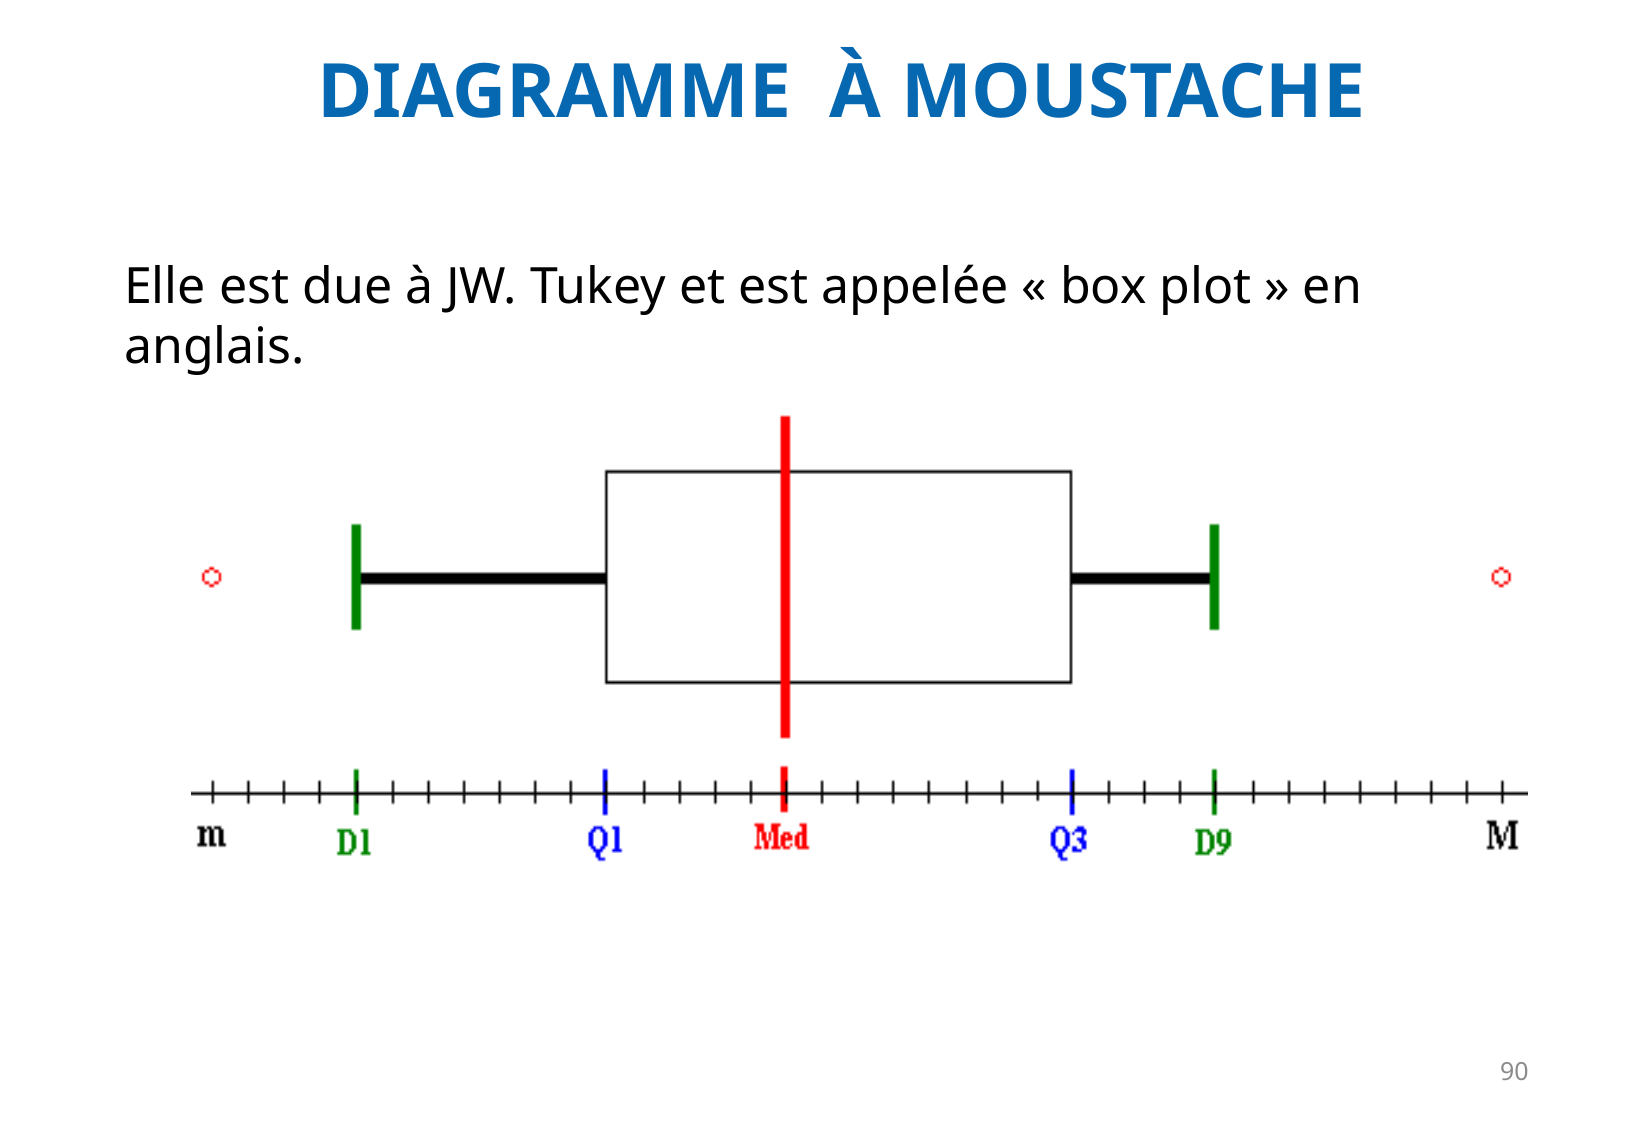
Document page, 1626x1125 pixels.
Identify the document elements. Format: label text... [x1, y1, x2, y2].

picture [191, 400, 1528, 870]
text_box DIAGRAMME À MOUSTACHE [203, 35, 1481, 230]
text_box Elle est due à JW. Tukey et est appelée « box plot » en anglais. [109, 246, 1481, 381]
slide_number 90 [1164, 1042, 1544, 1103]
